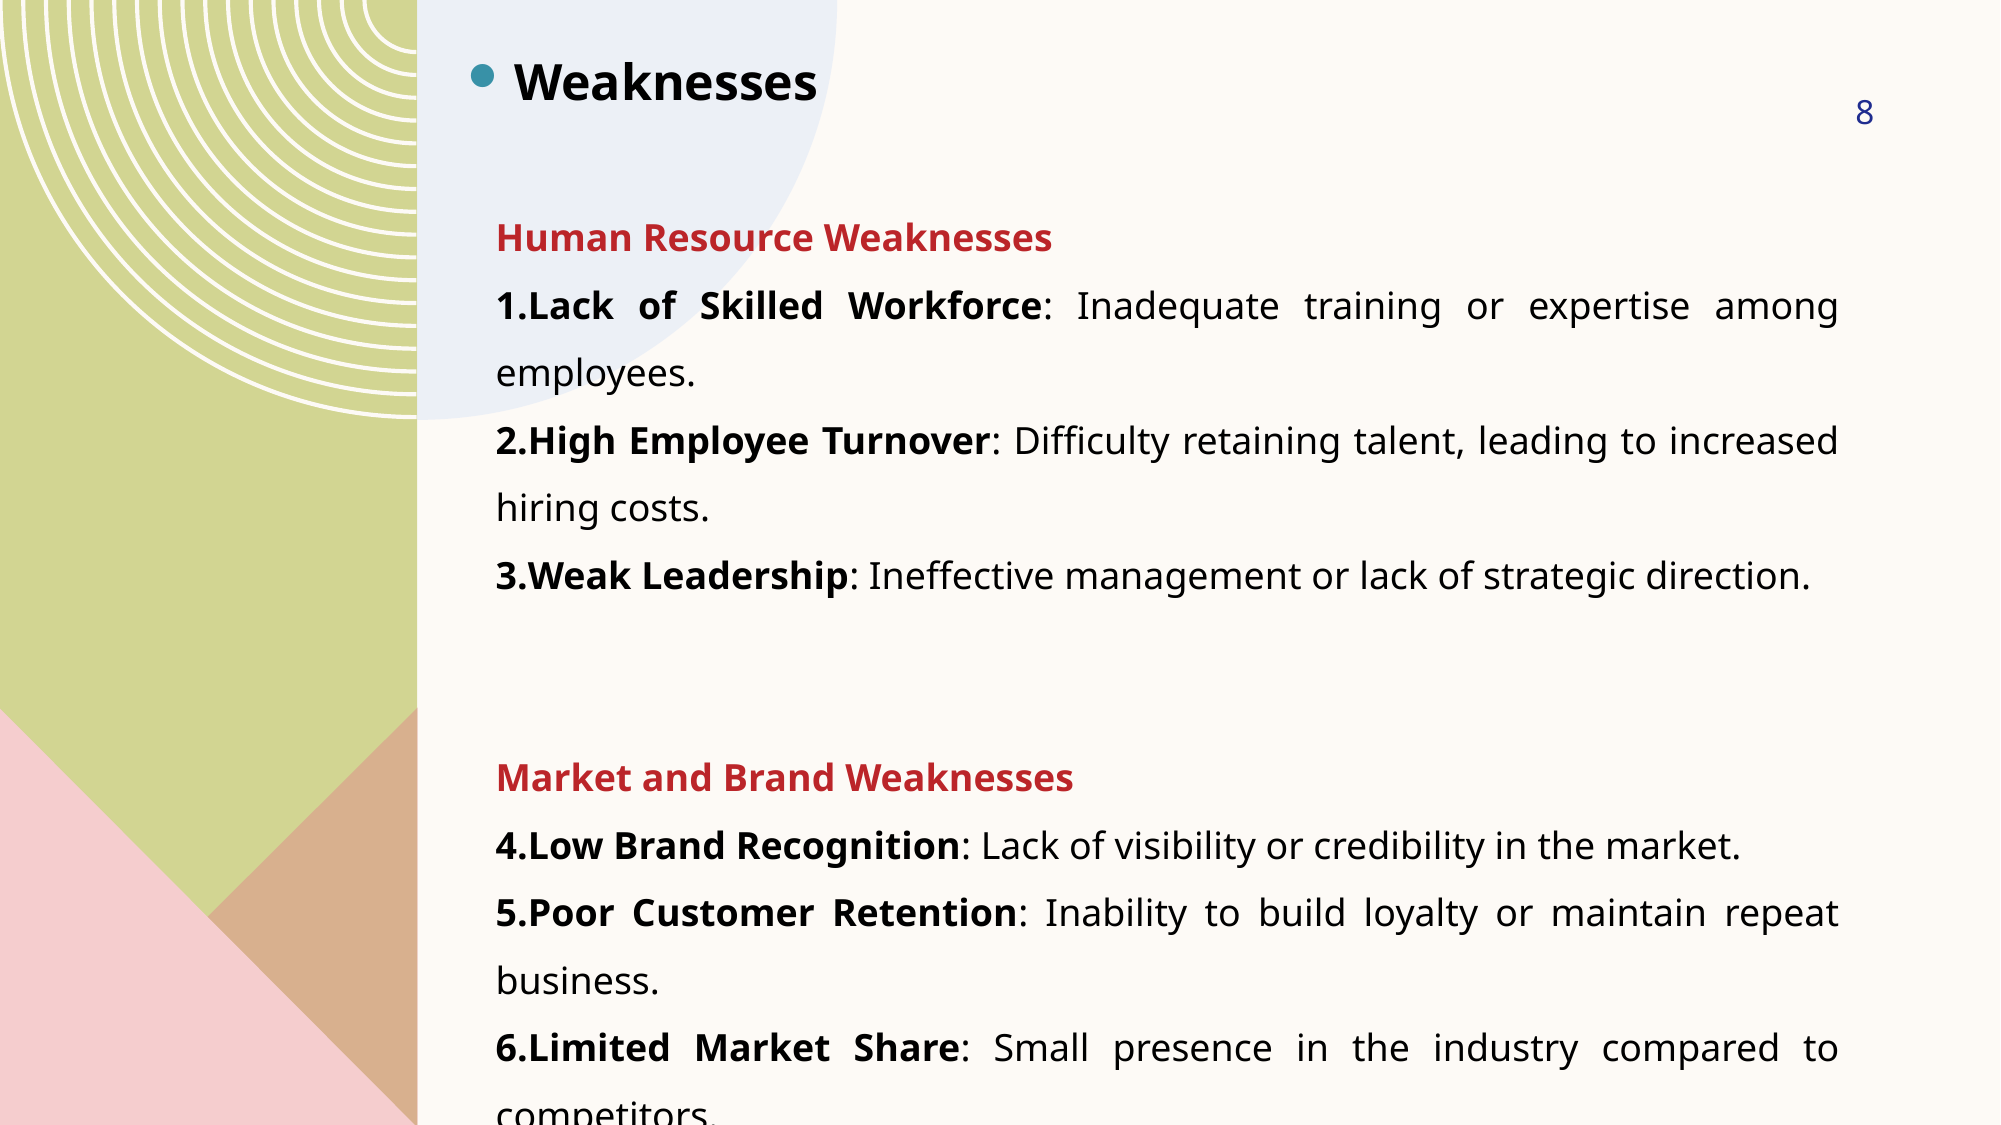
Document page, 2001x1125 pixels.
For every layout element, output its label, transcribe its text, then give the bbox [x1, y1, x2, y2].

text_box Weaknesses [439, 43, 1814, 118]
slide_number 8 [1699, 75, 1875, 153]
text_box Human Resource Weaknesses Lack of Skilled Workforce: Inadequate training or expertise among employees. High Employee Turnover: Difficulty retaining talent, leading to increased hiring costs. Weak Leadership: Ineffective management or lack of strategic direction. Market and Brand Weaknesses Low Brand Recognition: Lack of visibility or credibility in the market. Poor Customer Retention: Inability to build loyalty or maintain repeat business. Limited Market Share: Small presence in the industry compared to competitors. [480, 184, 1855, 1125]
